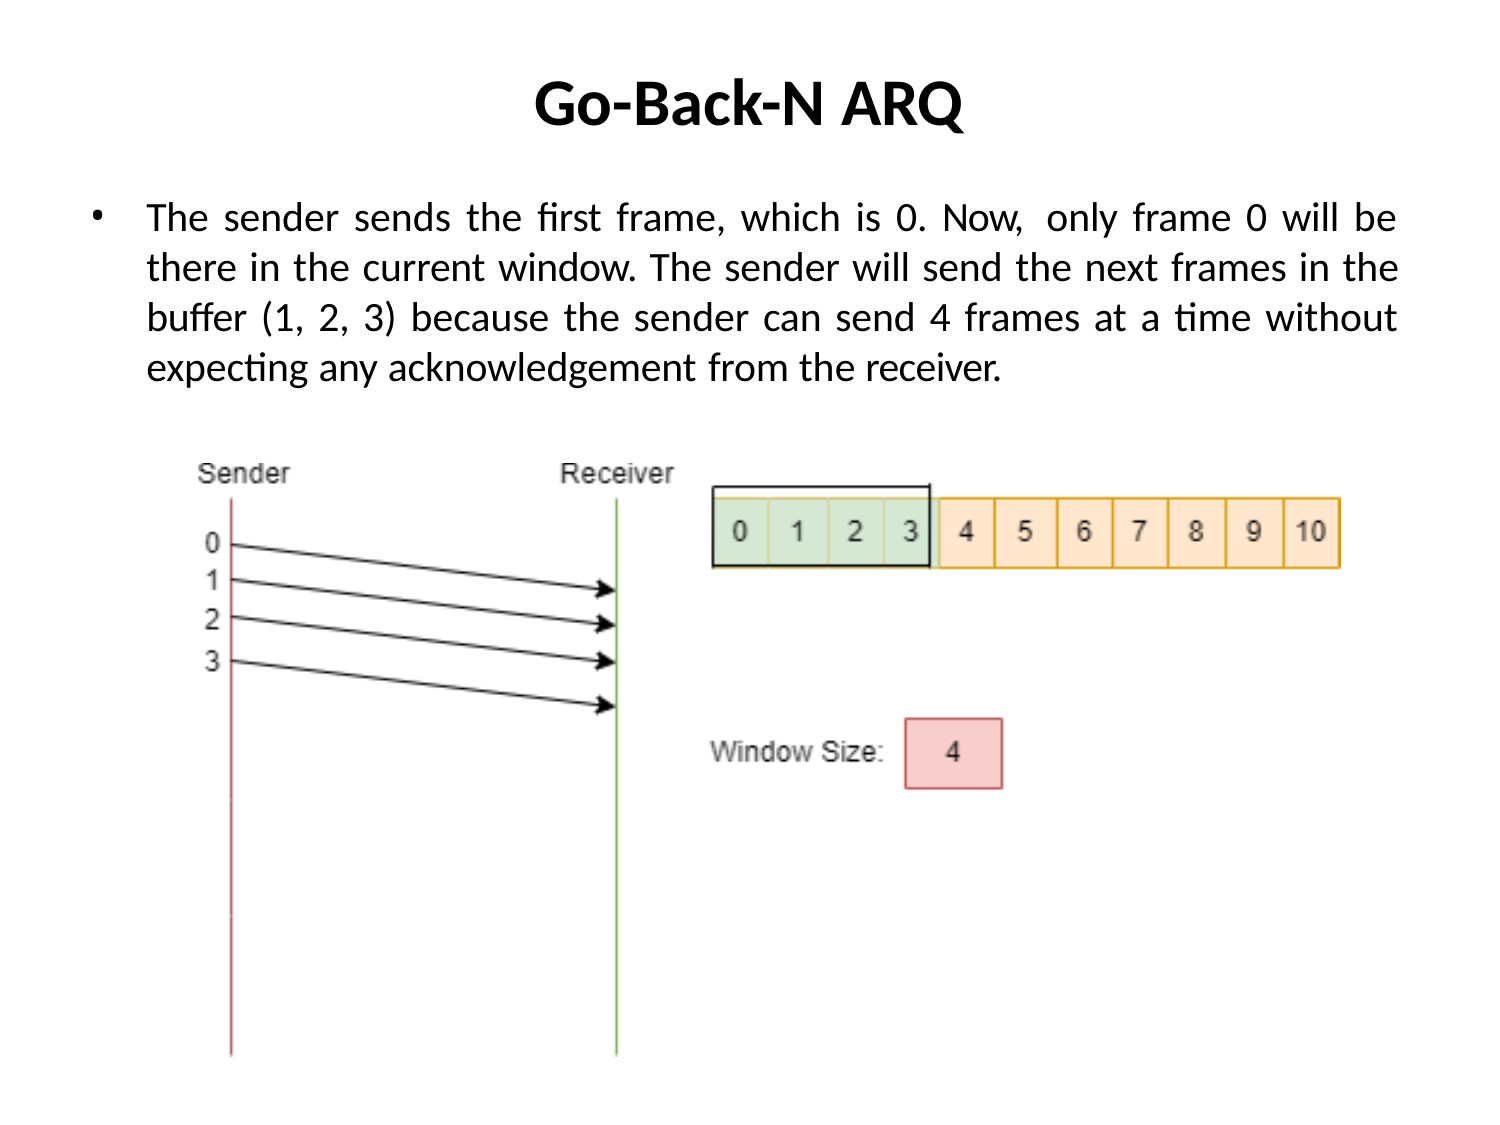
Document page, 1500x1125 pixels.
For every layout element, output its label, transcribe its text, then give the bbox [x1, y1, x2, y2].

picture [197, 462, 1341, 1057]
text_box The sender sends the first frame, which is 0. Now, only frame 0 will be there in the current window. The sender will send the next frames in the buffer (1, 2, 3) because the sender can send 4 frames at a time without expecting any acknowledgement from the receiver. [87, 187, 1413, 390]
title Go-Back-N ARQ [532, 56, 969, 187]
